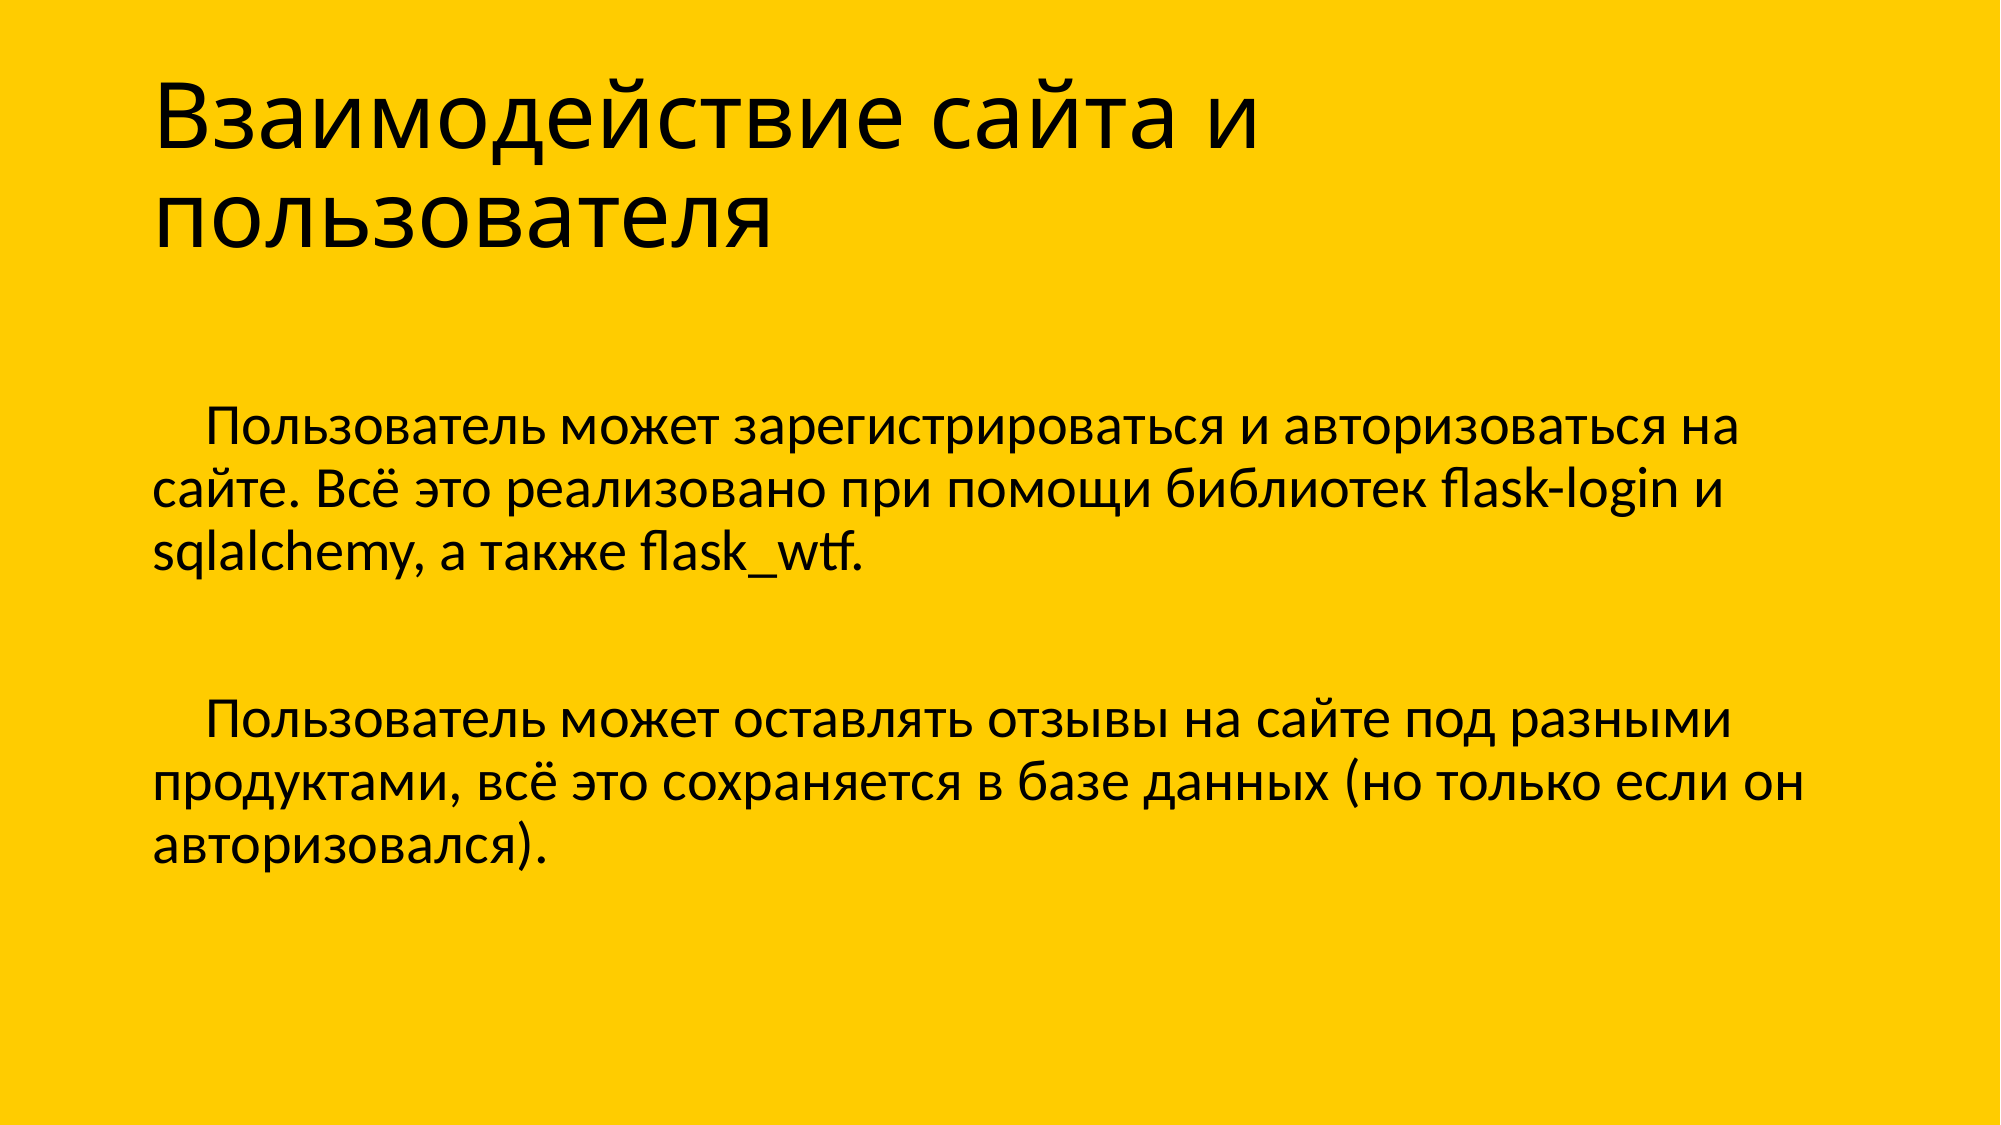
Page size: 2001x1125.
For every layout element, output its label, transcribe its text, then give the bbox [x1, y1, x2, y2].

list Пользователь может зарегистрироваться и авторизоваться на сайте. Всё это реализовано при помощи библиотек flask-login и sqlalchemy, а также flask_wtf. Пользователь может оставлять отзывы на сайте под разными продуктами, всё это сохраняется в базе данных (но только если он авторизовался). [137, 386, 1863, 915]
title Взаимодействие сайта и пользователя [137, 59, 1863, 278]
